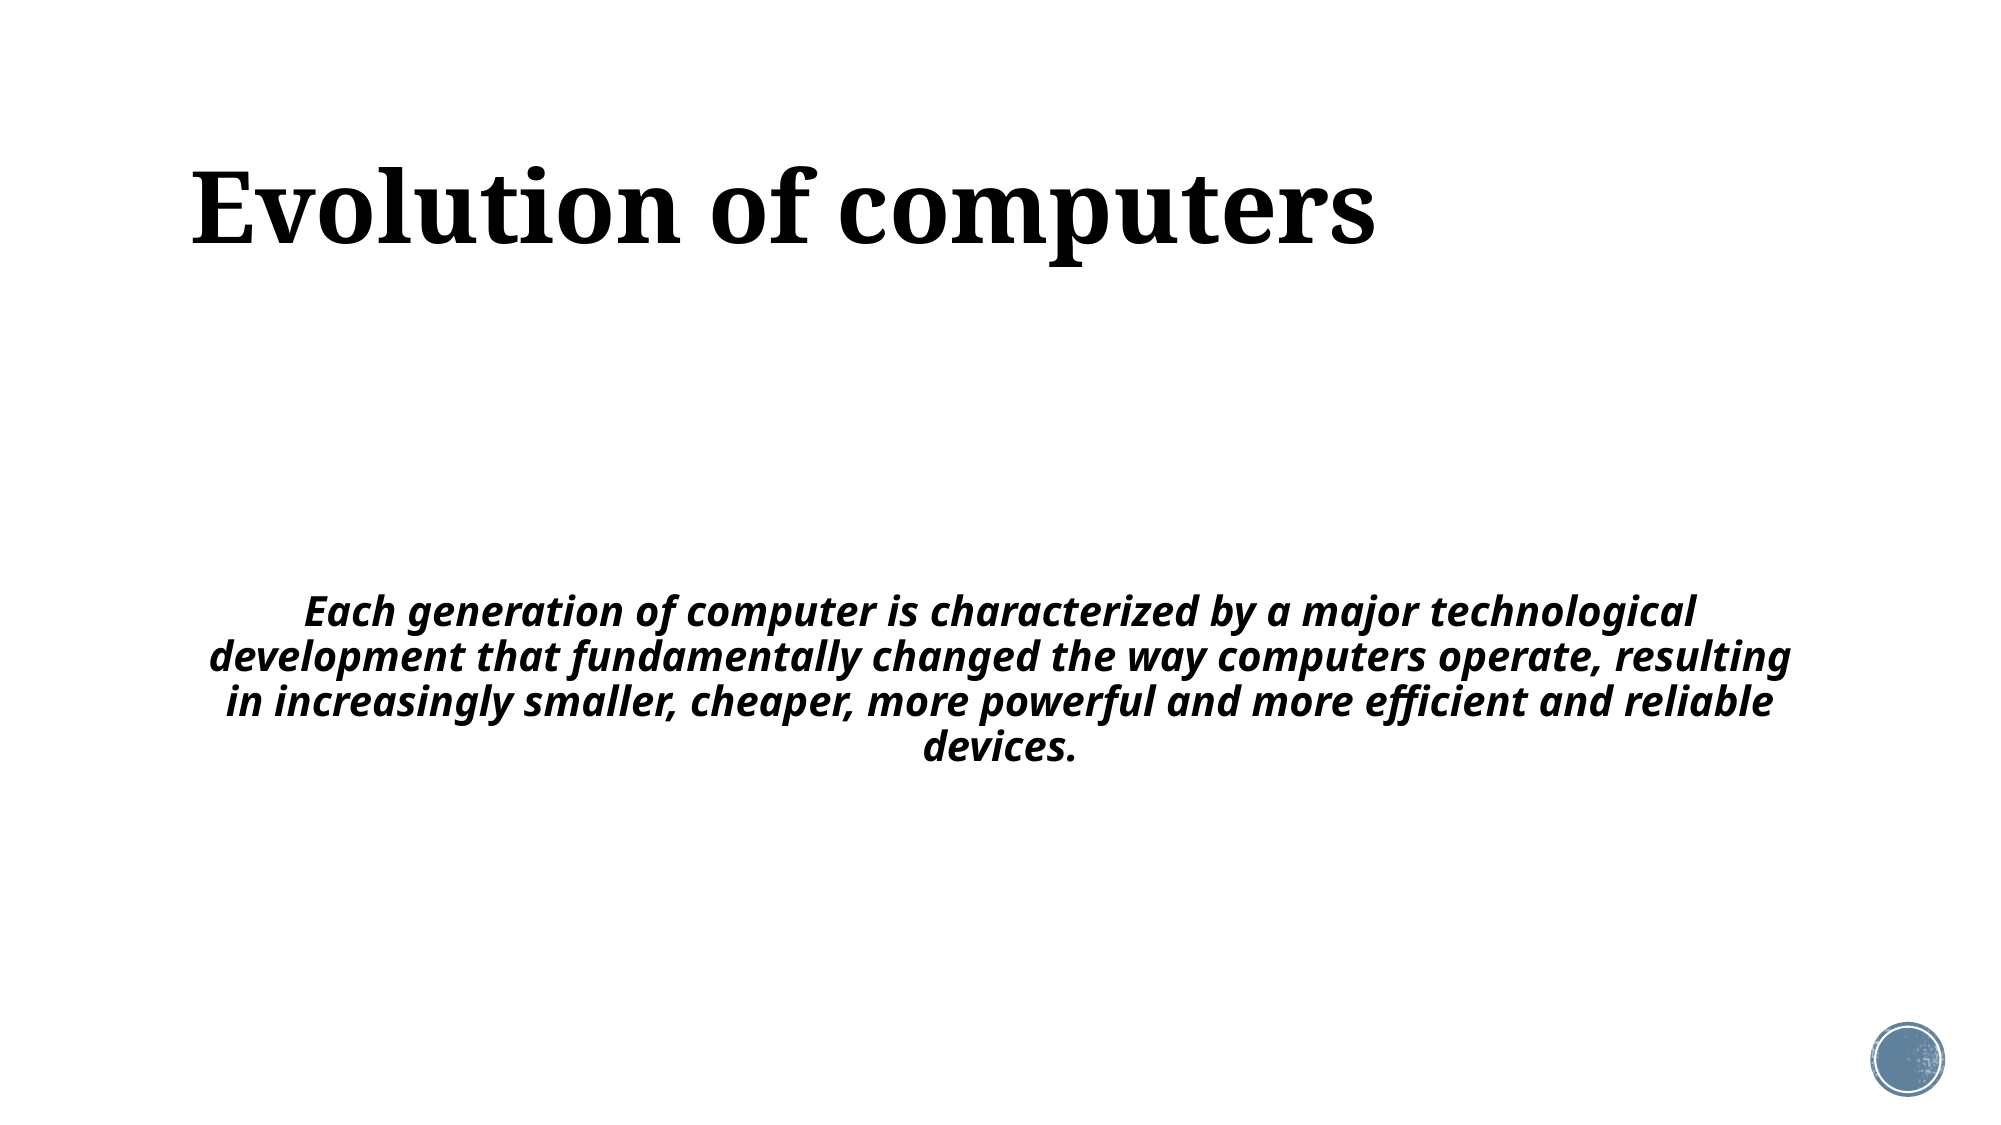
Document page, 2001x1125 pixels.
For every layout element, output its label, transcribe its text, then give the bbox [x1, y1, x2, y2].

list Each generation of computer is characterized by a major technological development that fundamentally changed the way computers operate, resulting in increasingly smaller, cheaper, more powerful and more efficient and reliable devices. [175, 348, 1826, 1013]
title Evolution of computers [175, 79, 1826, 344]
